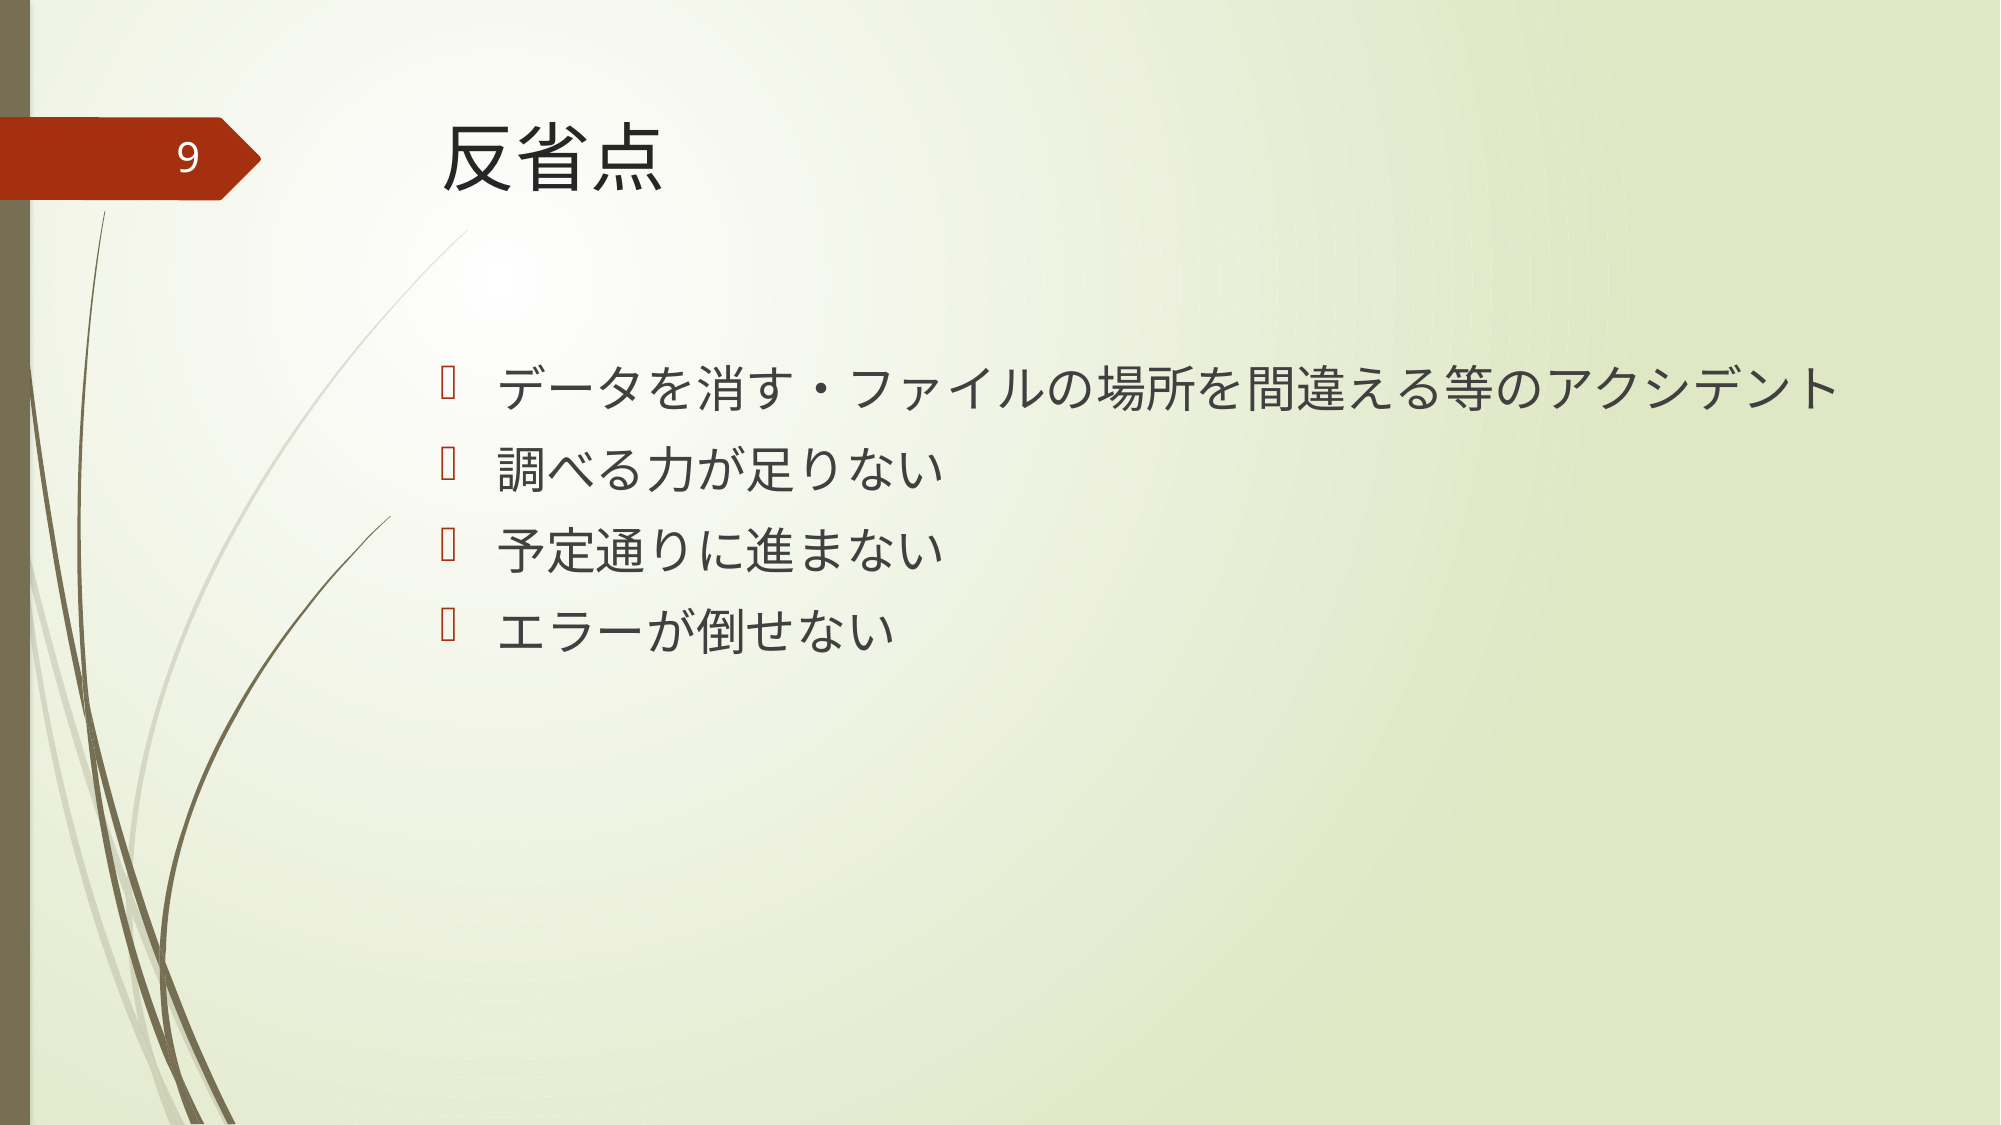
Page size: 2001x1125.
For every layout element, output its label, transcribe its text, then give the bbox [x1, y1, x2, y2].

slide_number 9 [87, 129, 216, 190]
title 反省点 [425, 102, 1888, 231]
list データを消す・ファイルの場所を間違える等のアクシデント 調べる力が足りない 予定通りに進まない エラーが倒せない [424, 350, 1888, 970]
